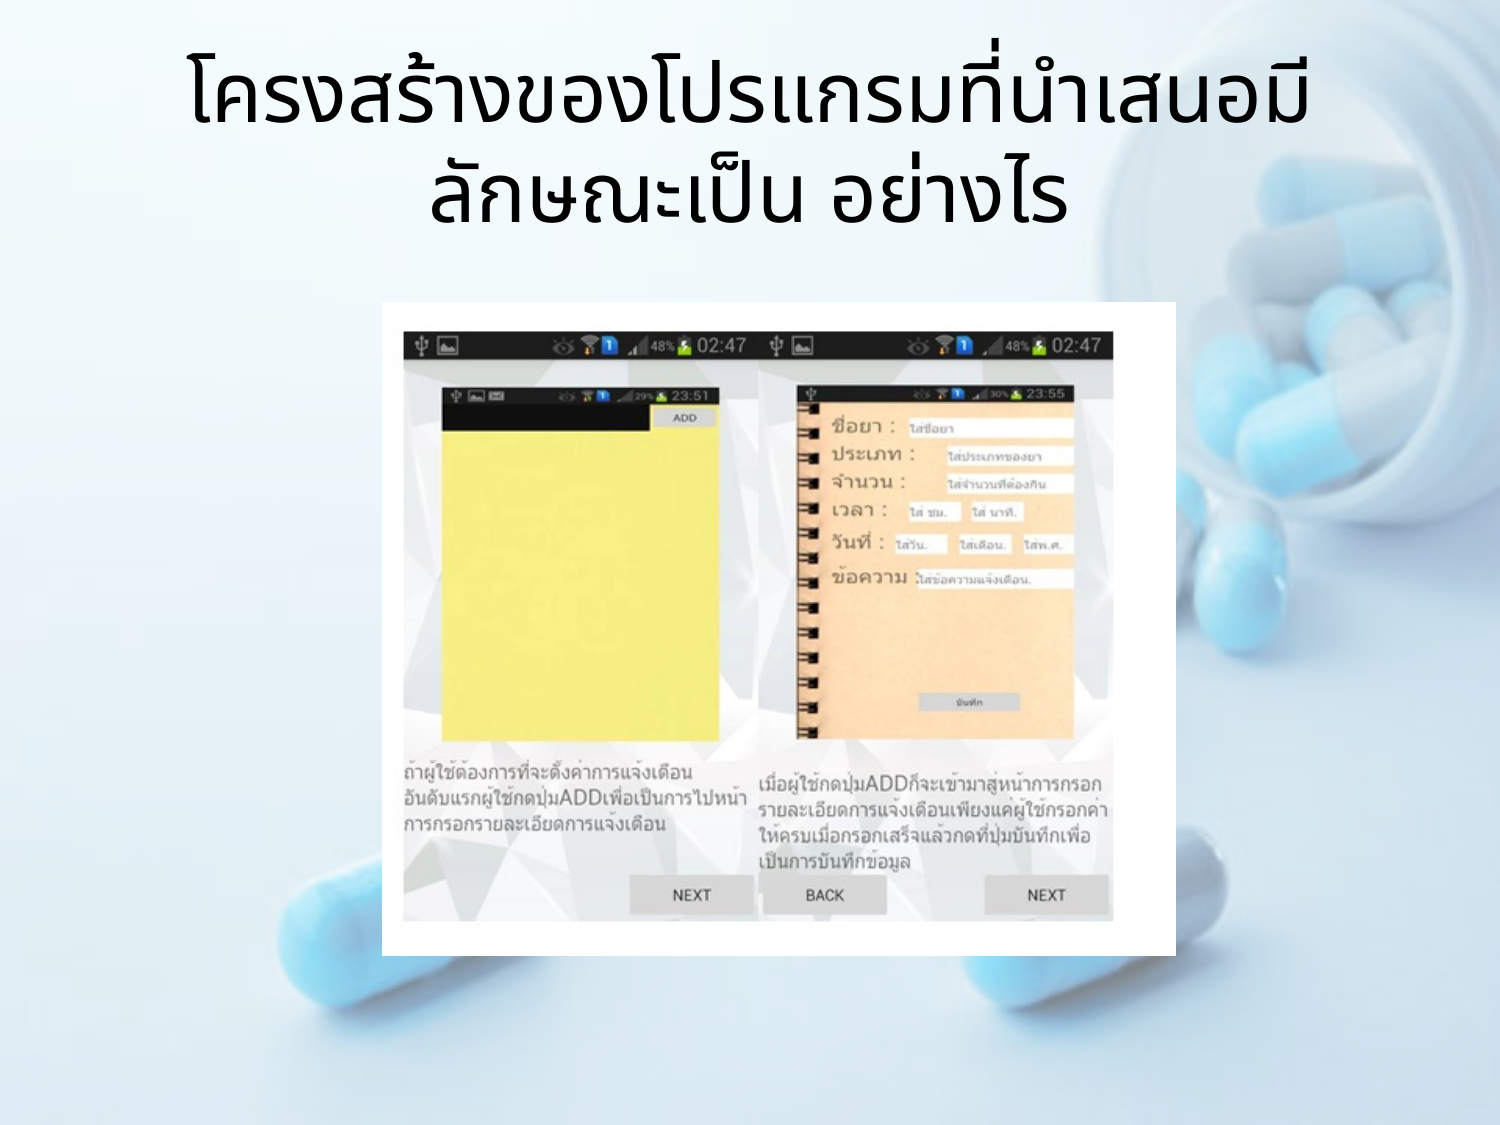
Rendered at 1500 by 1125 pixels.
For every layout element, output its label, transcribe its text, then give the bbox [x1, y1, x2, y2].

picture [381, 302, 1177, 956]
title โครงสร้างของโปรแกรมที่นำเสนอมีลักษณะเป็น อย่างไร [75, 45, 1425, 233]
